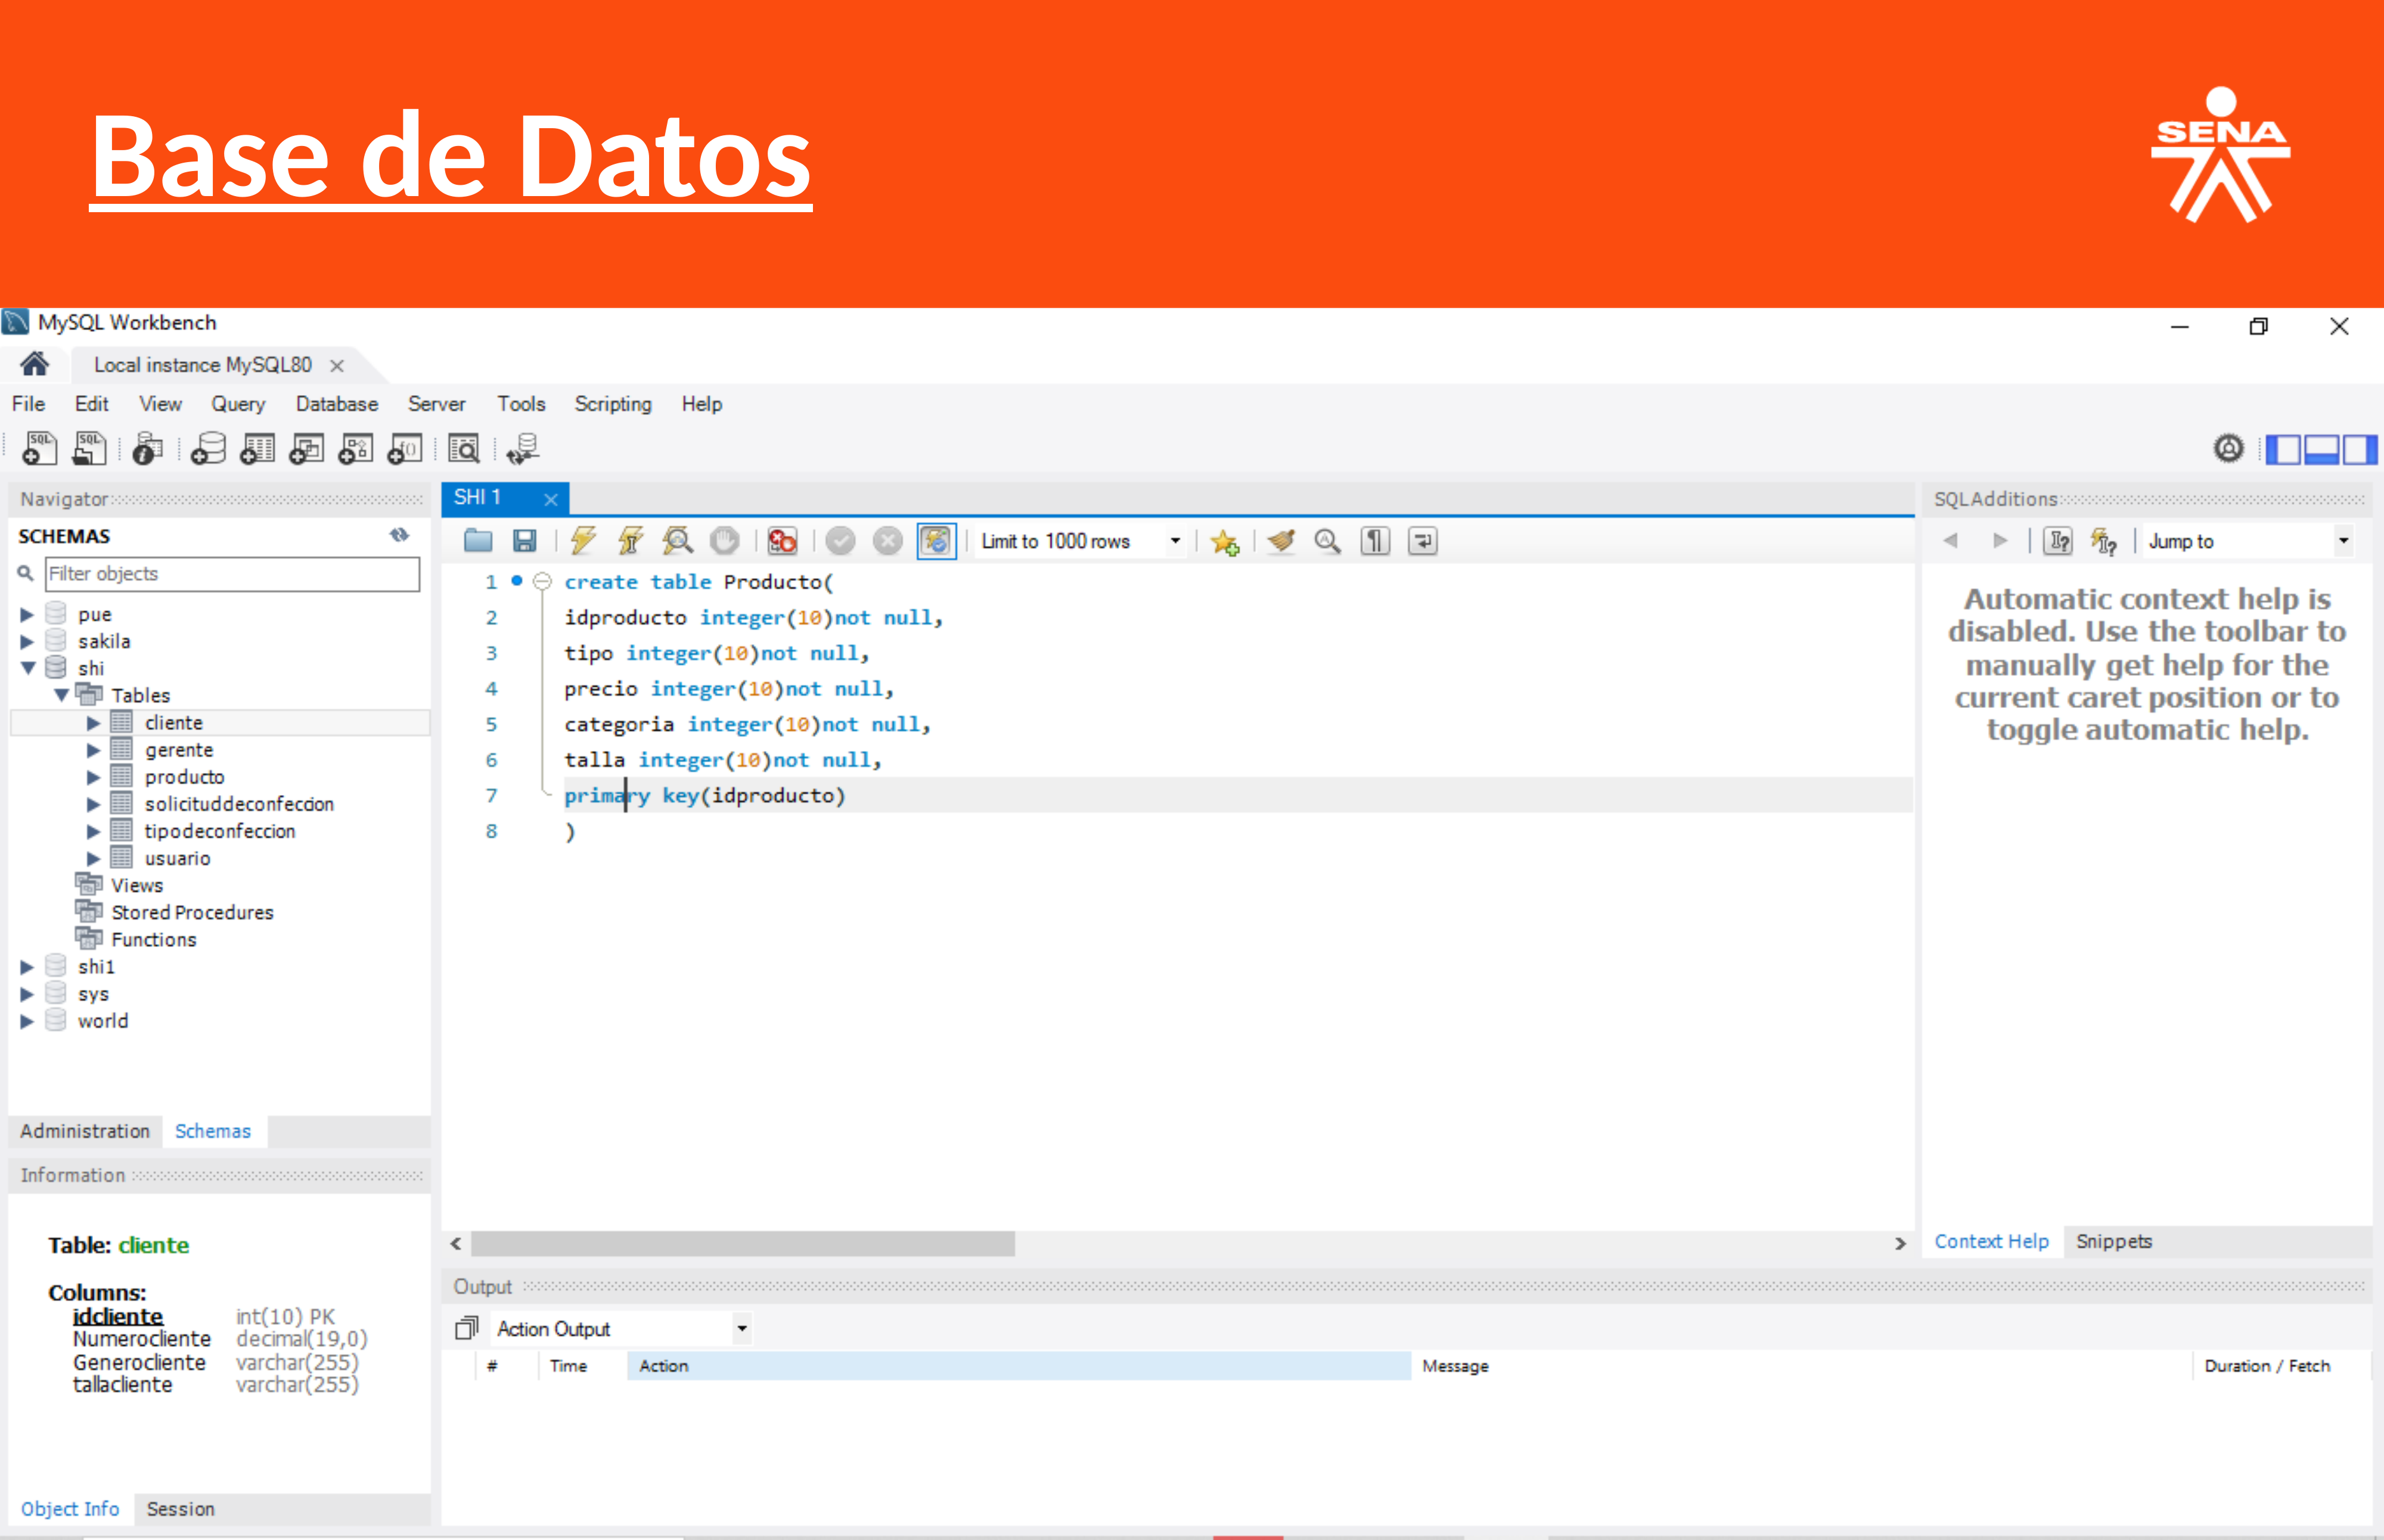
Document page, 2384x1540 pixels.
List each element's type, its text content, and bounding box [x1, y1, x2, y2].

text_box Base de Datos [0, 3, 1385, 227]
picture [0, 0, 2384, 1540]
